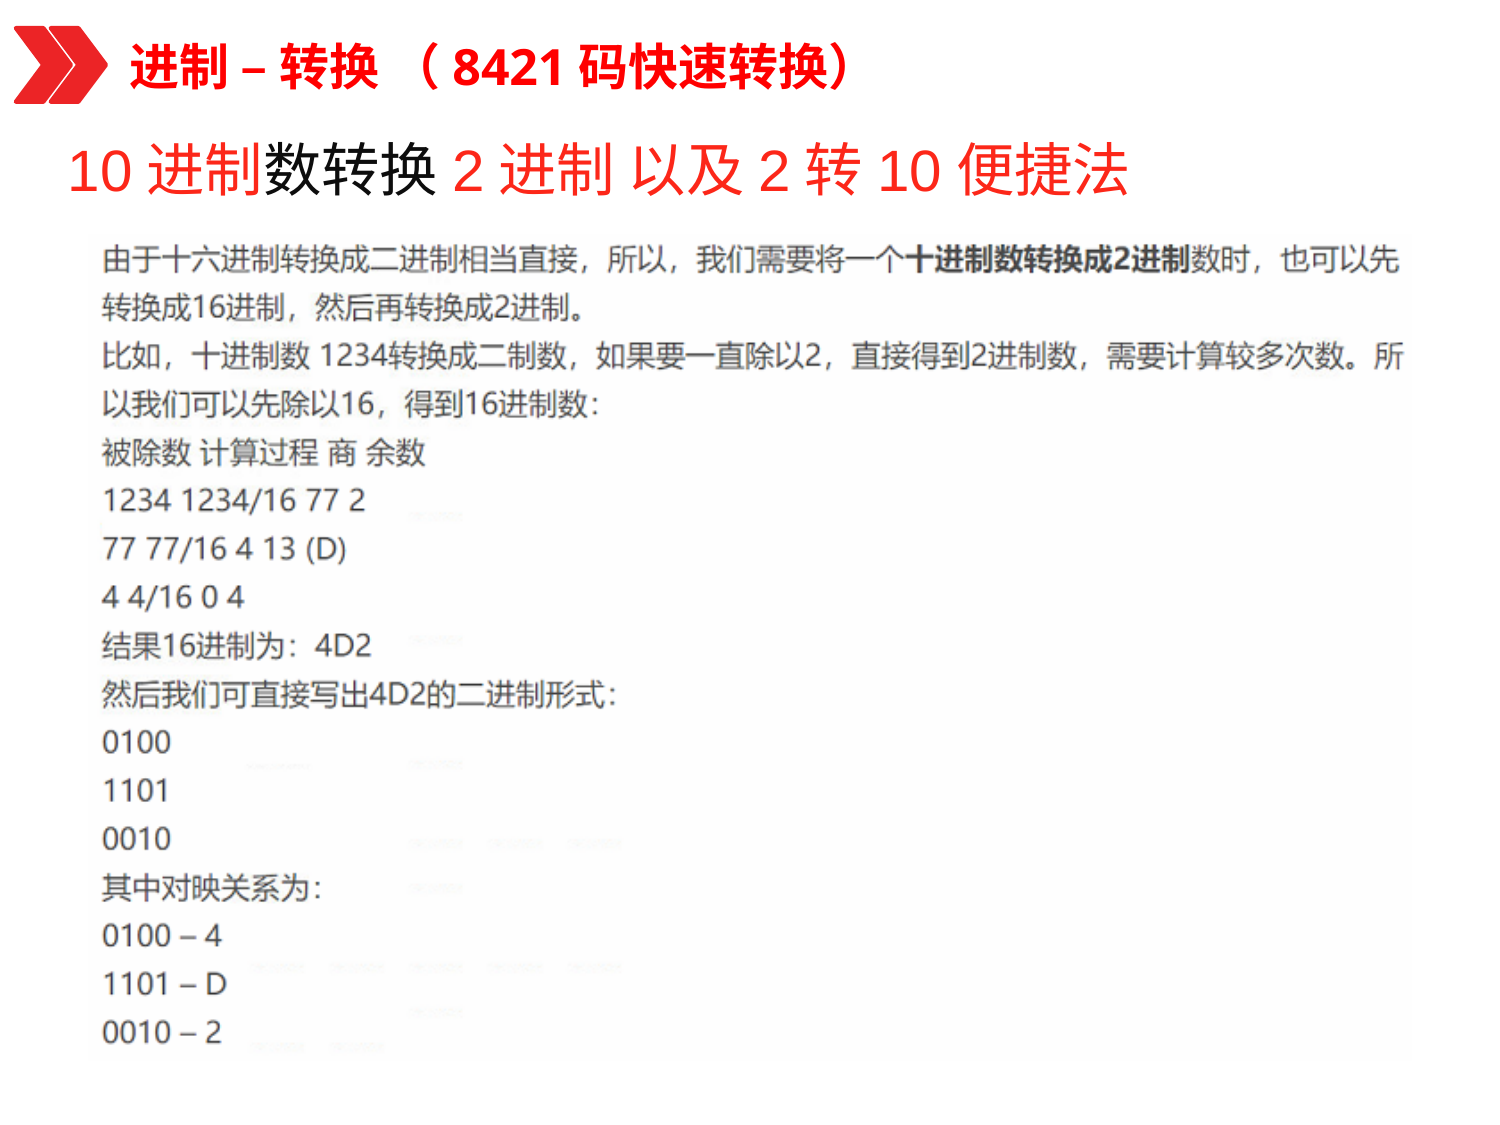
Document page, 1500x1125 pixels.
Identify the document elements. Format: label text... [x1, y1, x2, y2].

list 进制 – 转换 （8421码快速转换） [114, 28, 1424, 102]
text_box 10进制数转换2进制 以及2转10便捷法 [53, 125, 1436, 211]
picture [88, 234, 1412, 1061]
